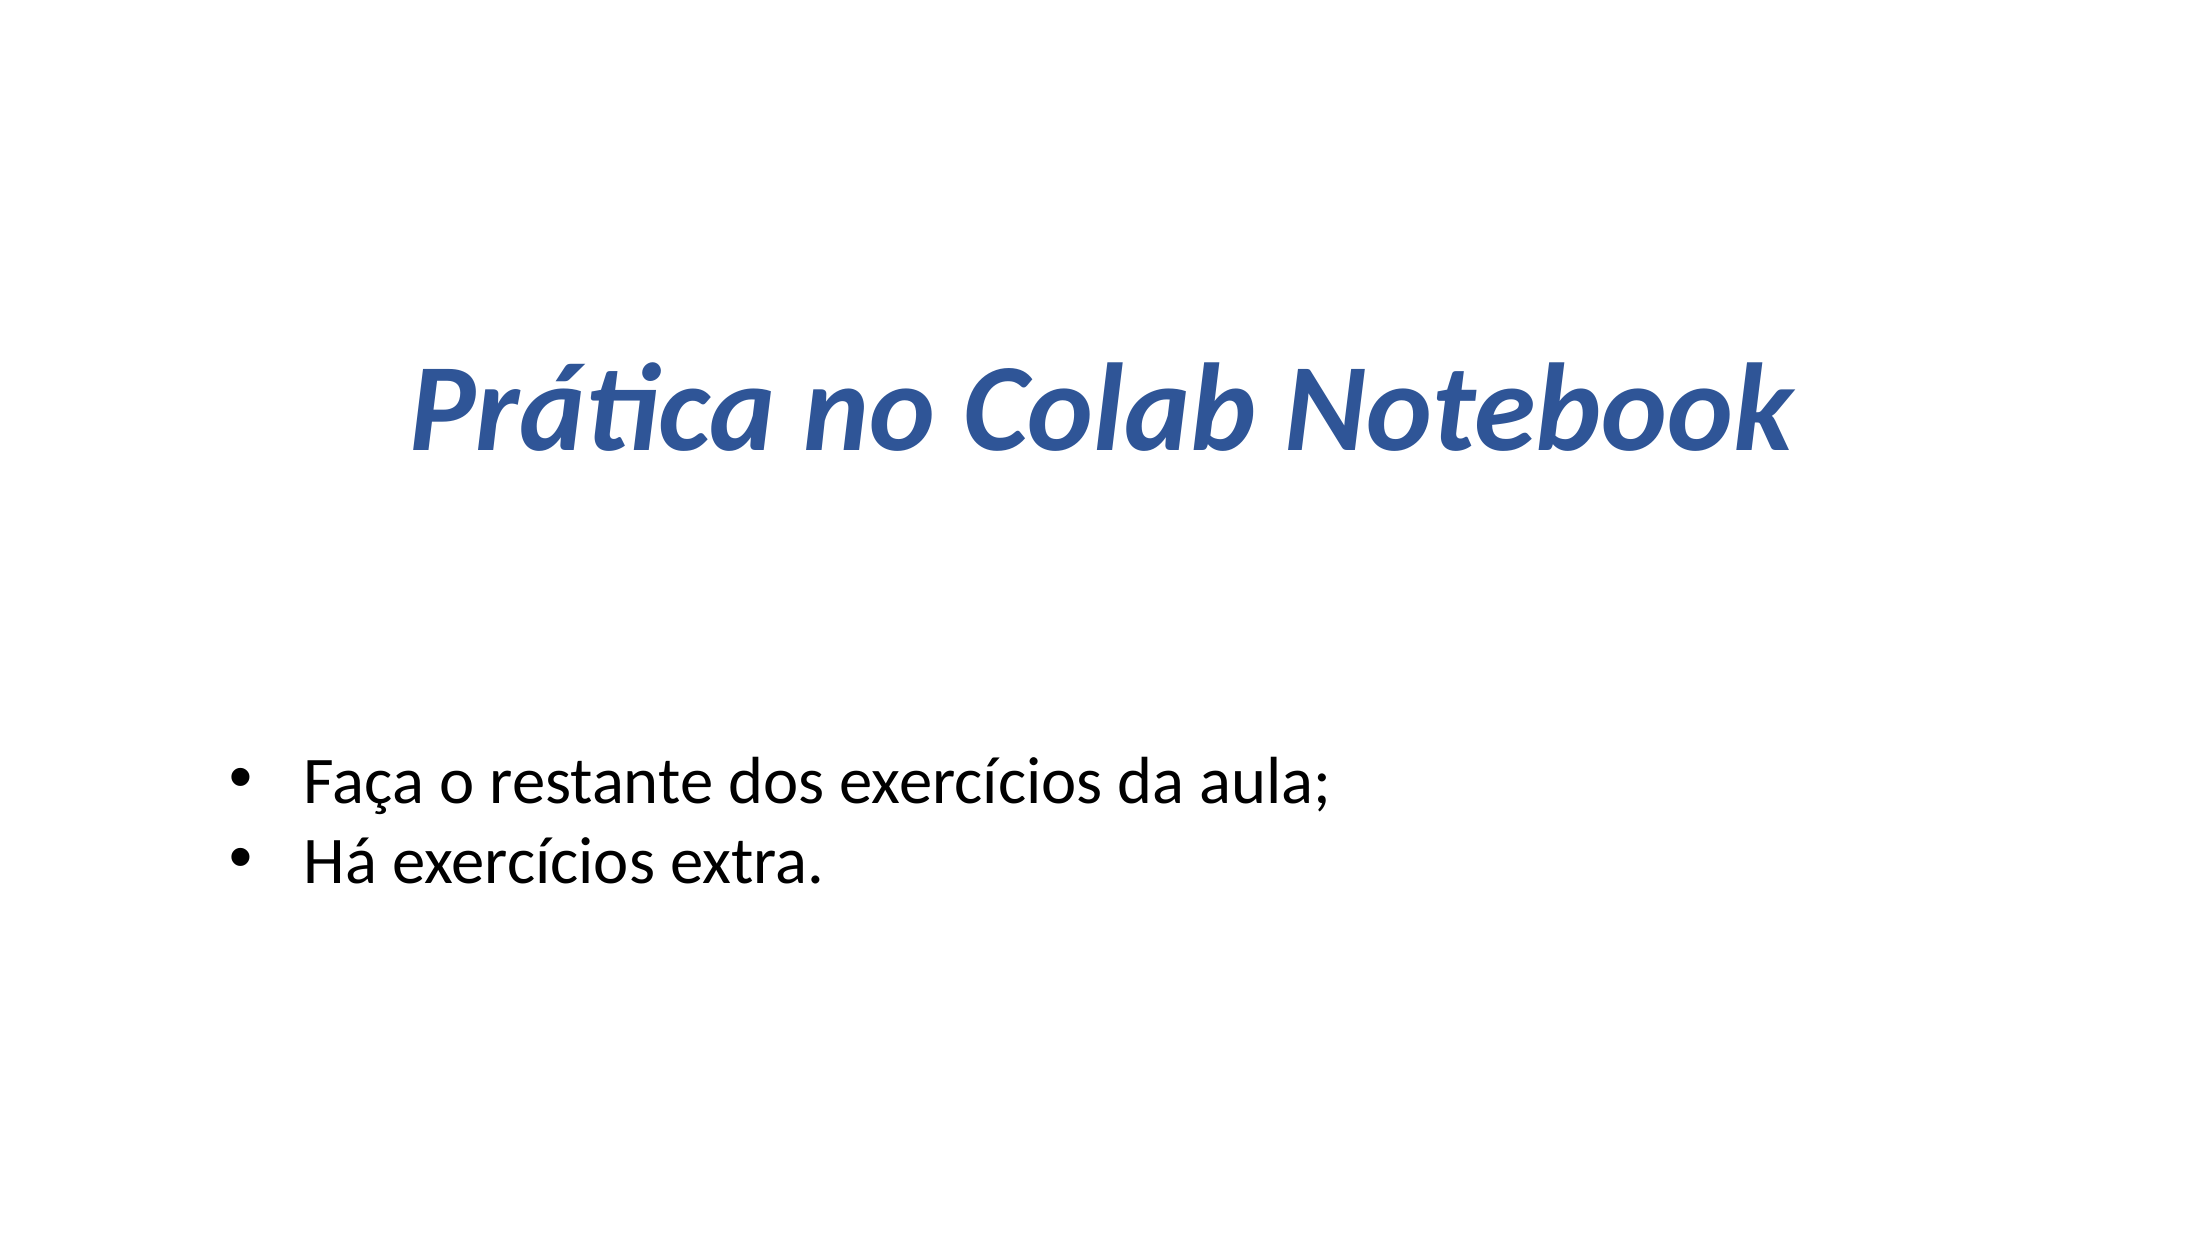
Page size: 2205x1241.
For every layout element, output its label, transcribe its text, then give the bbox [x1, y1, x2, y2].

title Prática no Colab Notebook [275, 202, 1930, 635]
text_box Faça o restante dos exercícios da aula; Há exercícios extra. [213, 729, 1348, 904]
